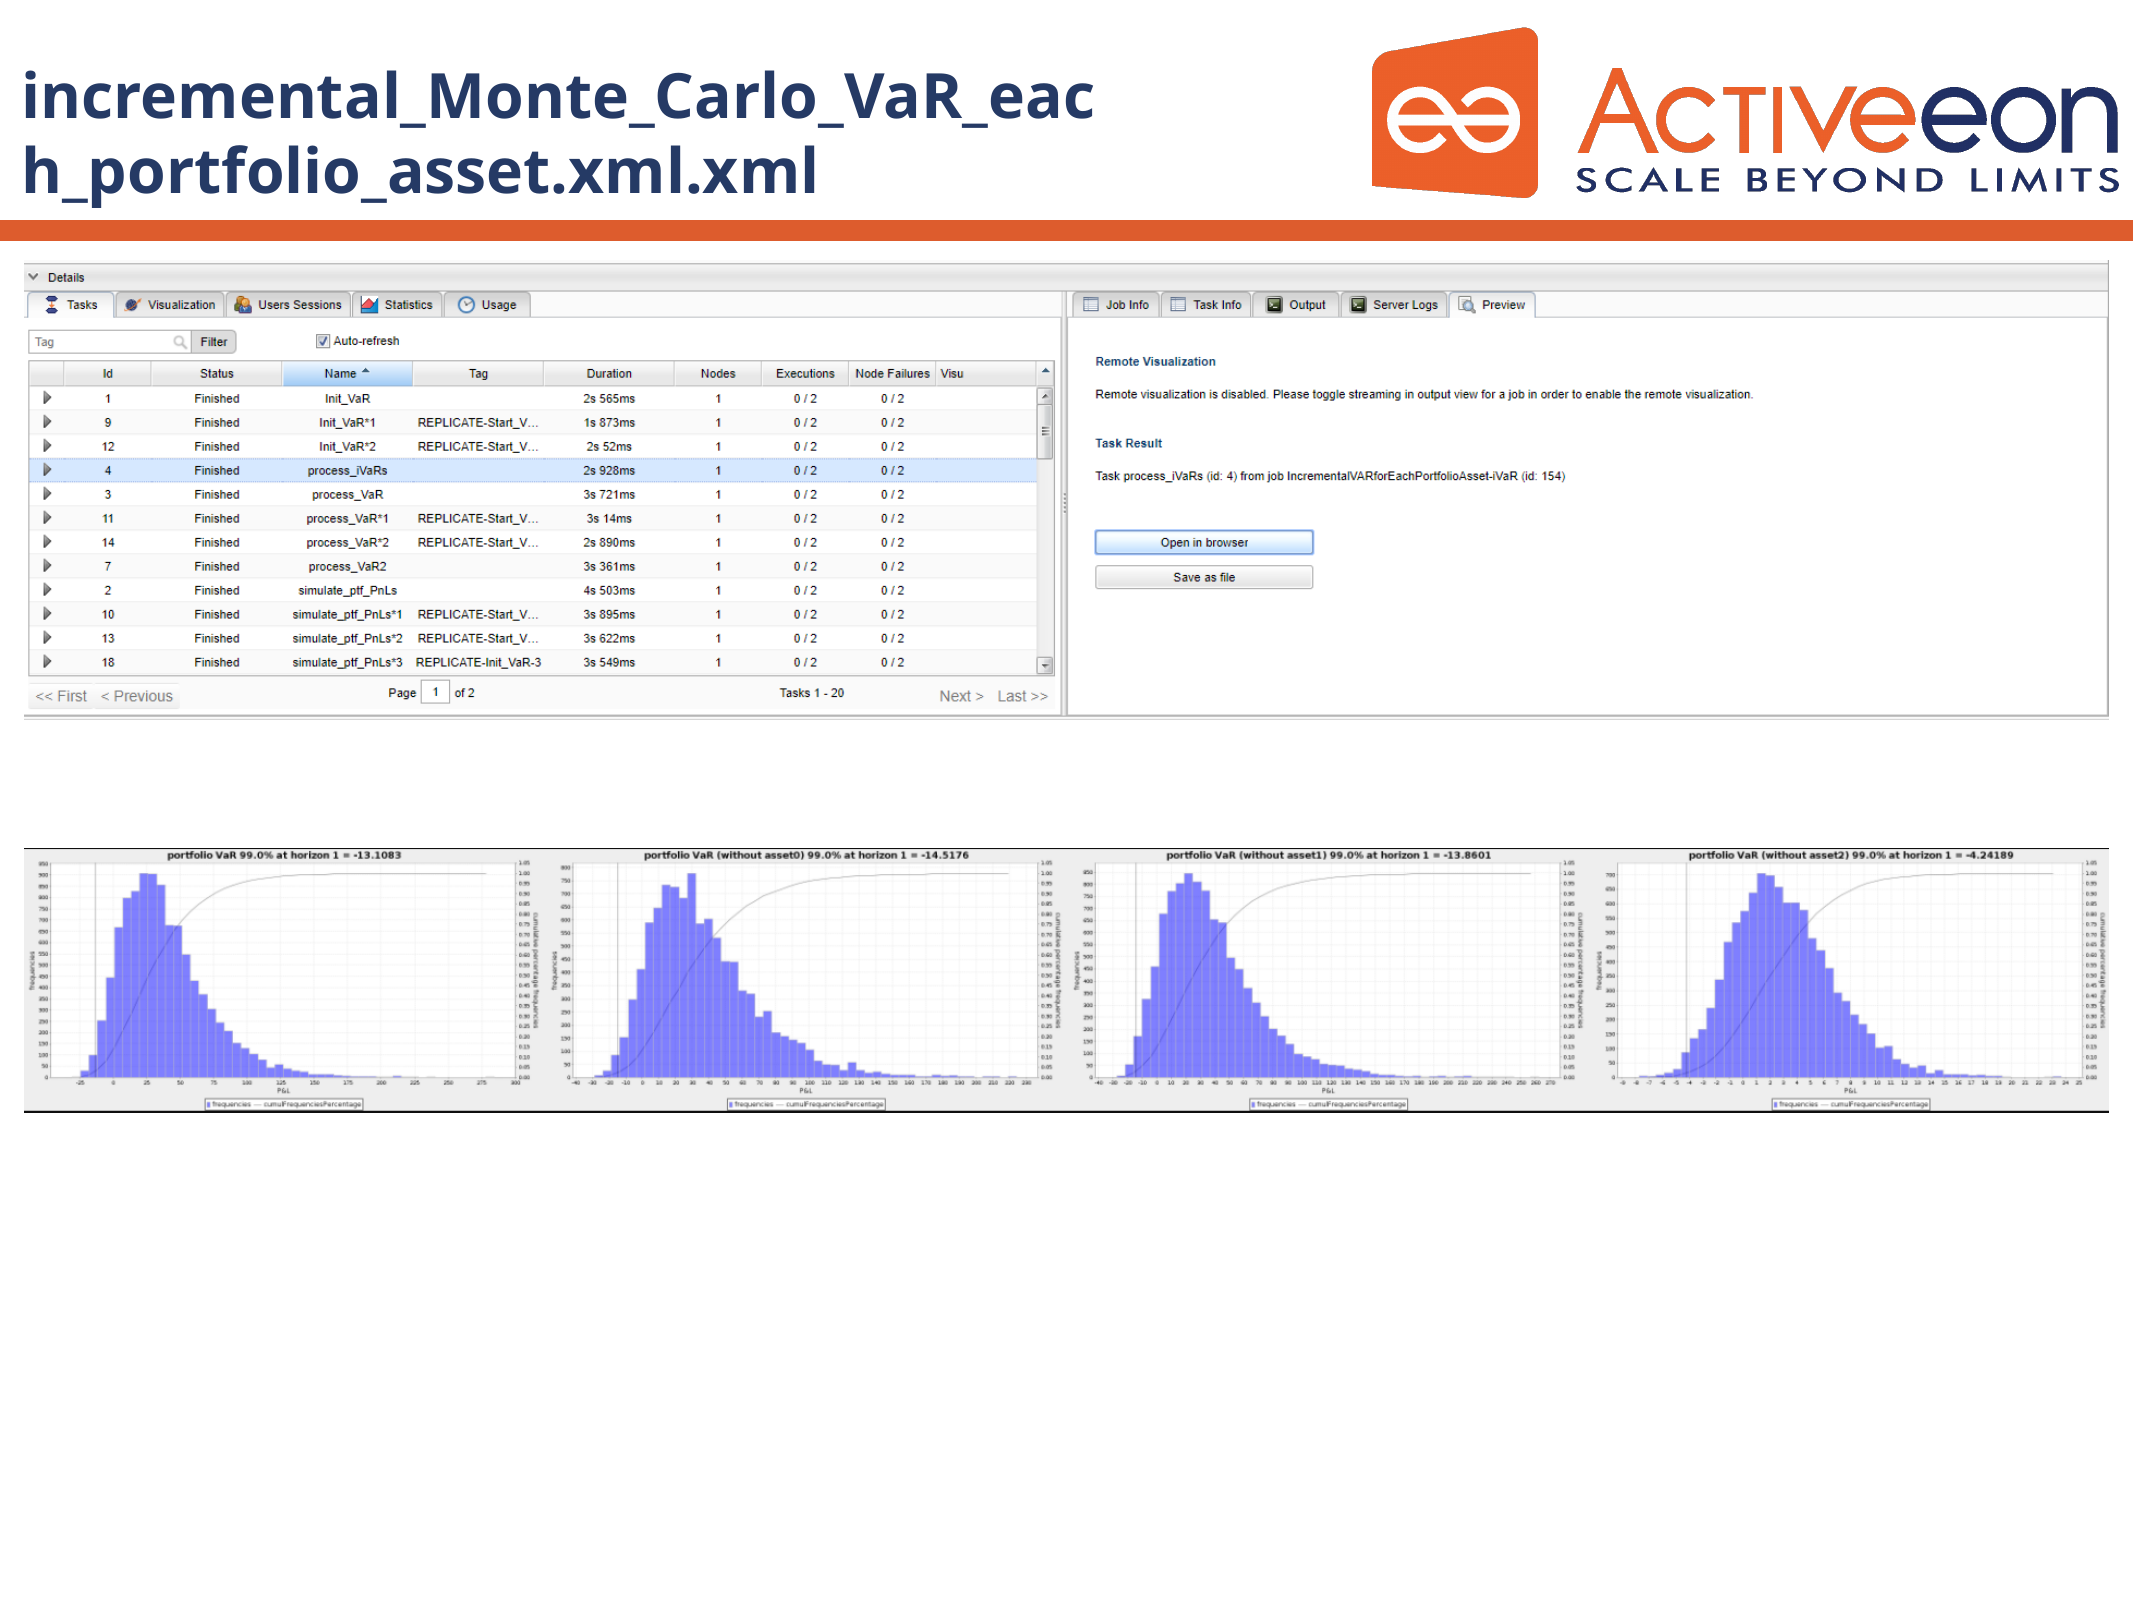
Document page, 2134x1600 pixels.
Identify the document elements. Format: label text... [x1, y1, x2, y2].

picture [1355, 4, 2133, 217]
picture [24, 847, 2109, 1113]
picture [24, 259, 2109, 720]
title incremental_Monte_Carlo_VaR_each_portfolio_asset.xml.xml [0, 45, 1143, 198]
